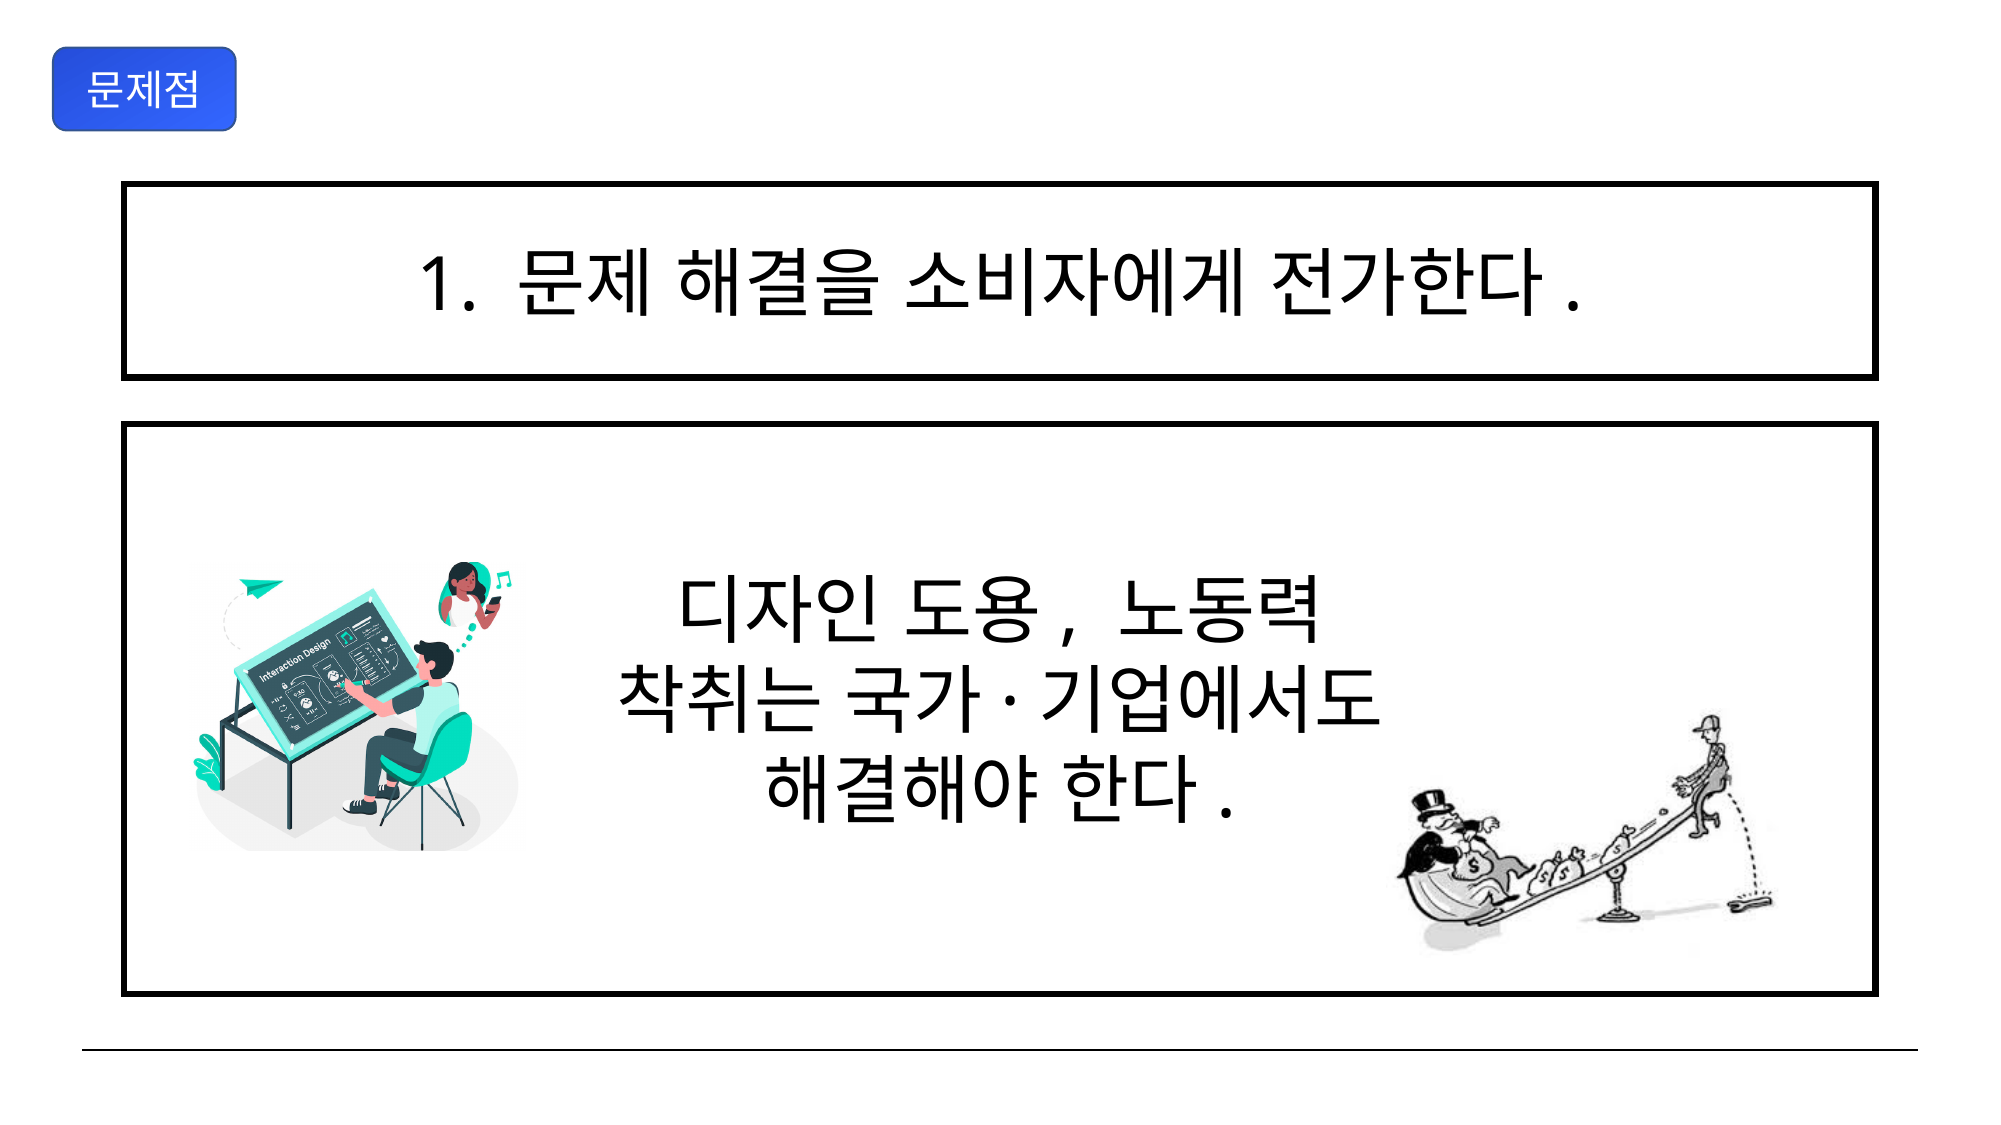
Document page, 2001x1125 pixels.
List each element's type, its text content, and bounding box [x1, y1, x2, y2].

picture [1386, 708, 1784, 958]
text_box 1. 문제 해결을 소비자에게 전가한다. [123, 183, 1877, 379]
text_box 디자인 도용, 노동력 착취는 국가·기업에서도 해결해야 한다. [590, 554, 1410, 840]
picture [189, 562, 526, 851]
text_box [123, 423, 1877, 995]
text_box 문제점 [51, 46, 237, 132]
